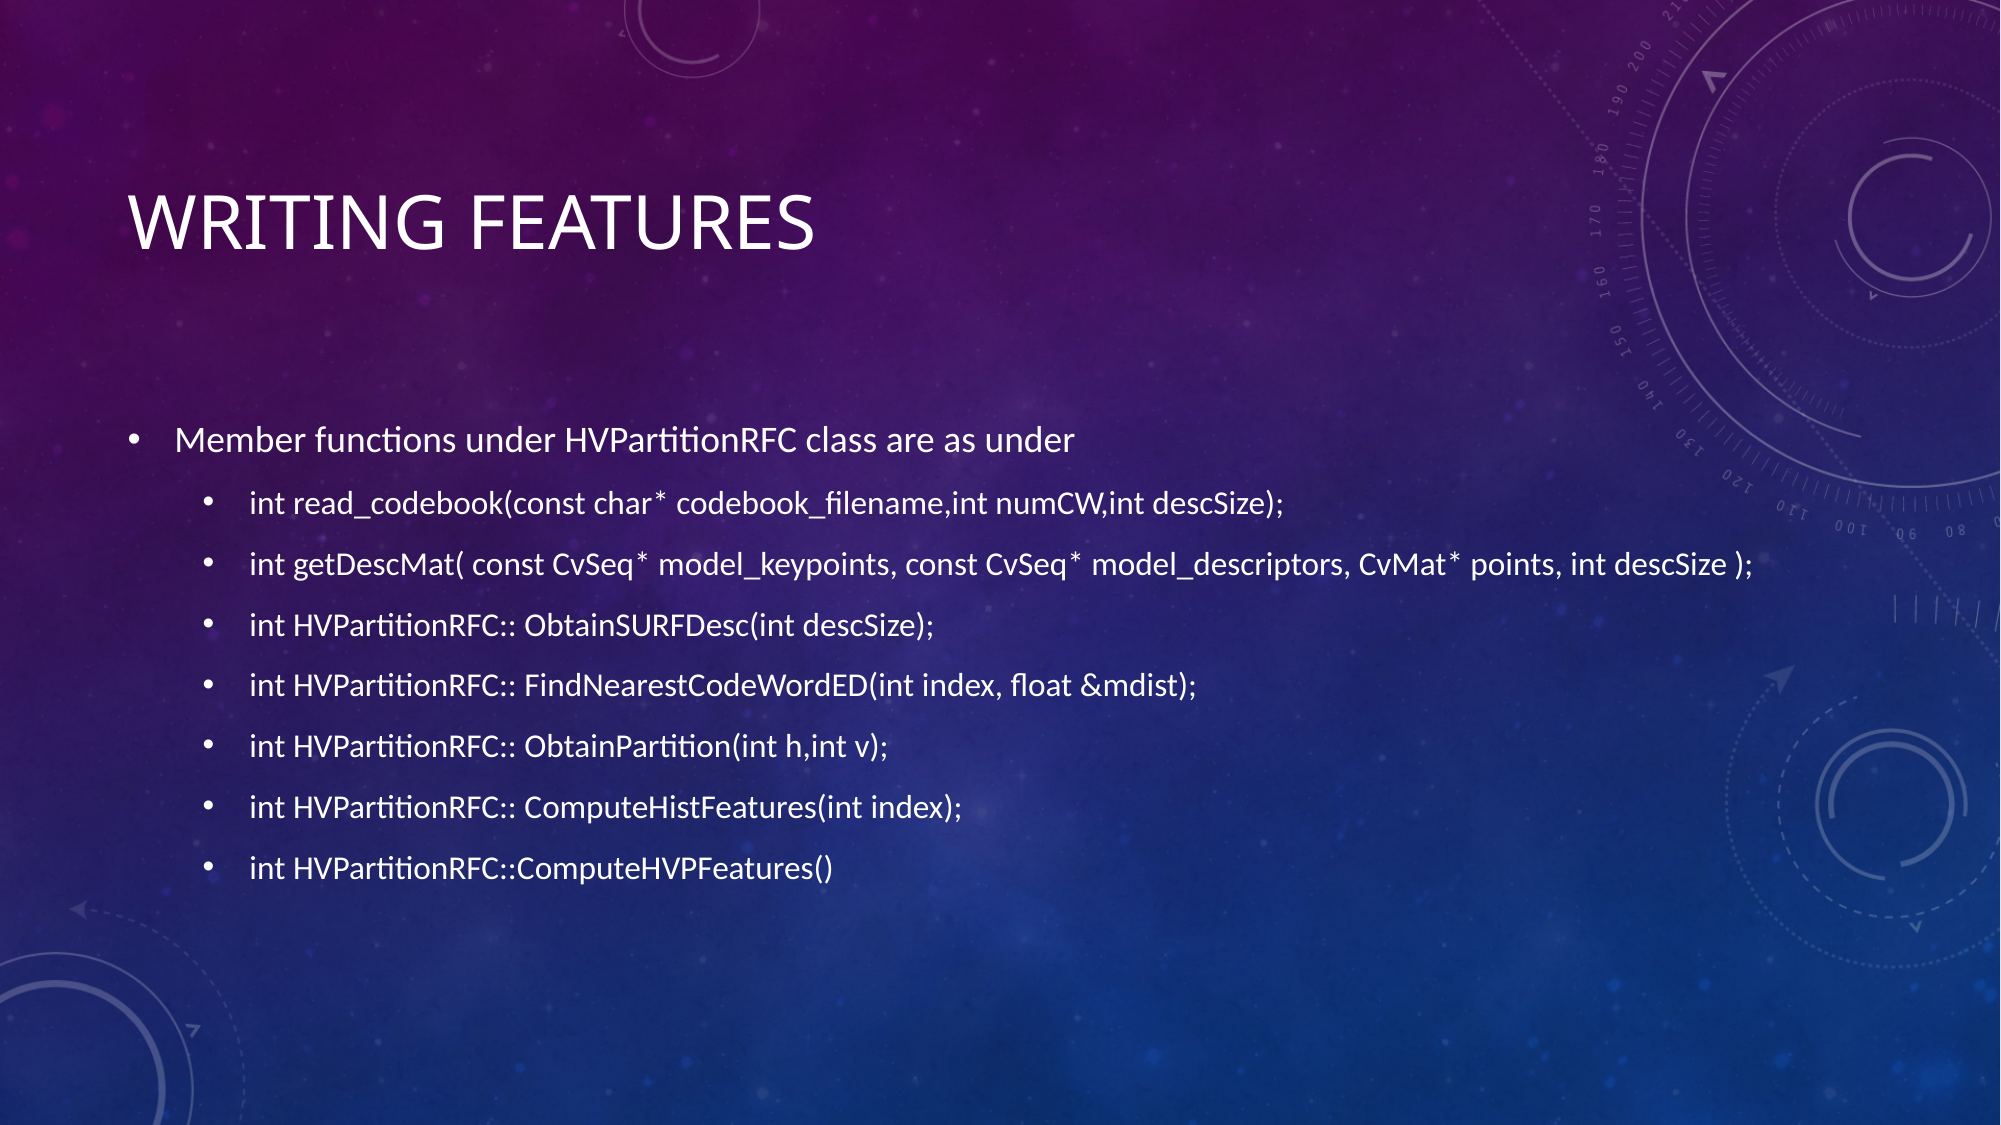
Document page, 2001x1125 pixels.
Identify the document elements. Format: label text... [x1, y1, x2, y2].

picture [0, 0, 2001, 1125]
title Writing features [112, 99, 1775, 339]
list Member functions under HVPartitionRFC class are as under int read_codebook(const char* codebook_filename,int numCW,int descSize); int getDescMat( const CvSeq* model_keypoints, const CvSeq* model_descriptors, CvMat* points, int descSize ); int HVPartitionRFC:: ObtainSURFDesc(int descSize); int HVPartitionRFC:: FindNearestCodeWordED(int index, float &mdist); int HVPartitionRFC:: ObtainPartition(int h,int v); int HVPartitionRFC:: ComputeHistFeatures(int index); int HVPartitionRFC::ComputeHVPFeatures() [112, 351, 1775, 950]
